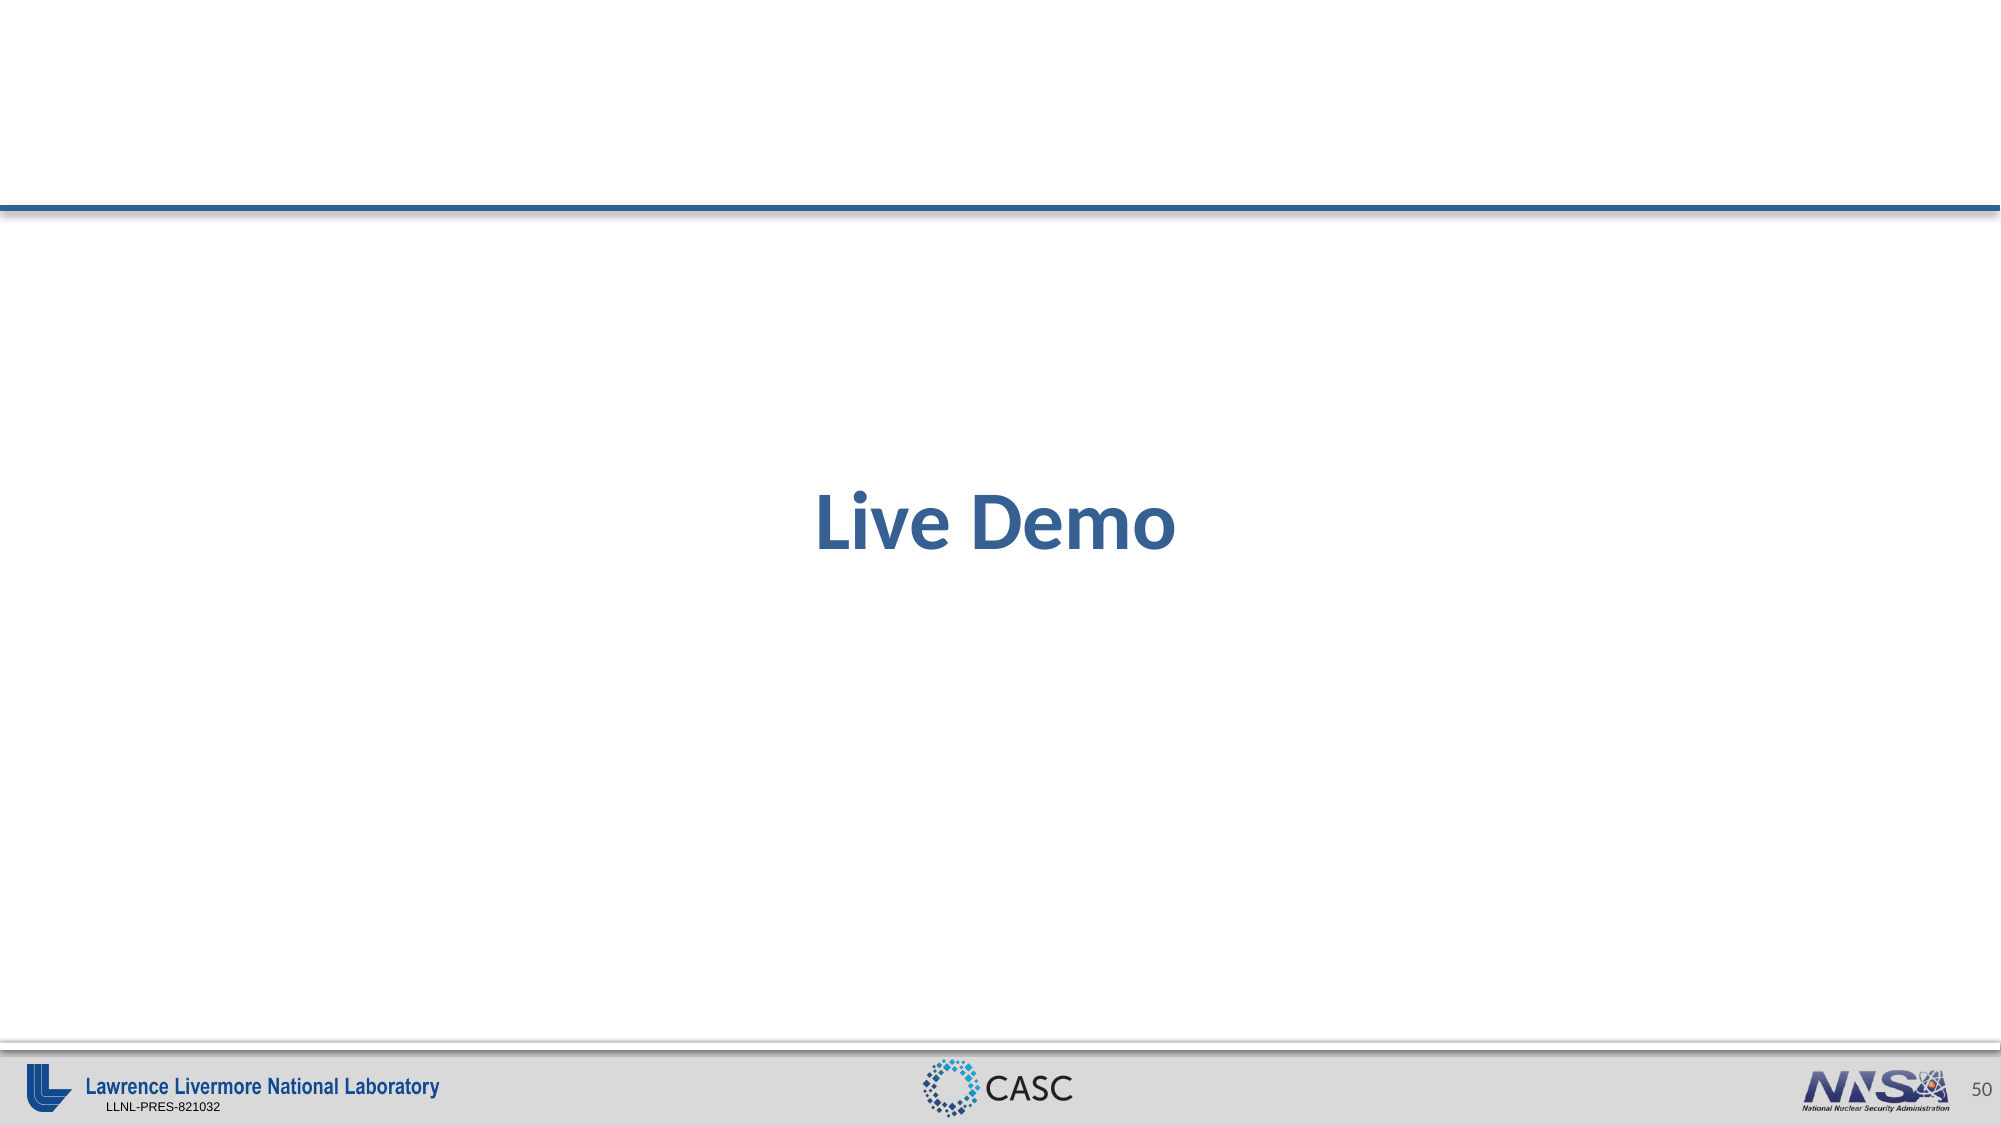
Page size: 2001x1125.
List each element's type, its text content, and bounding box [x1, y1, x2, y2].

picture [1795, 1057, 1956, 1119]
title Live Demo [324, 440, 1675, 606]
picture [921, 1058, 1077, 1119]
picture [27, 1064, 478, 1112]
